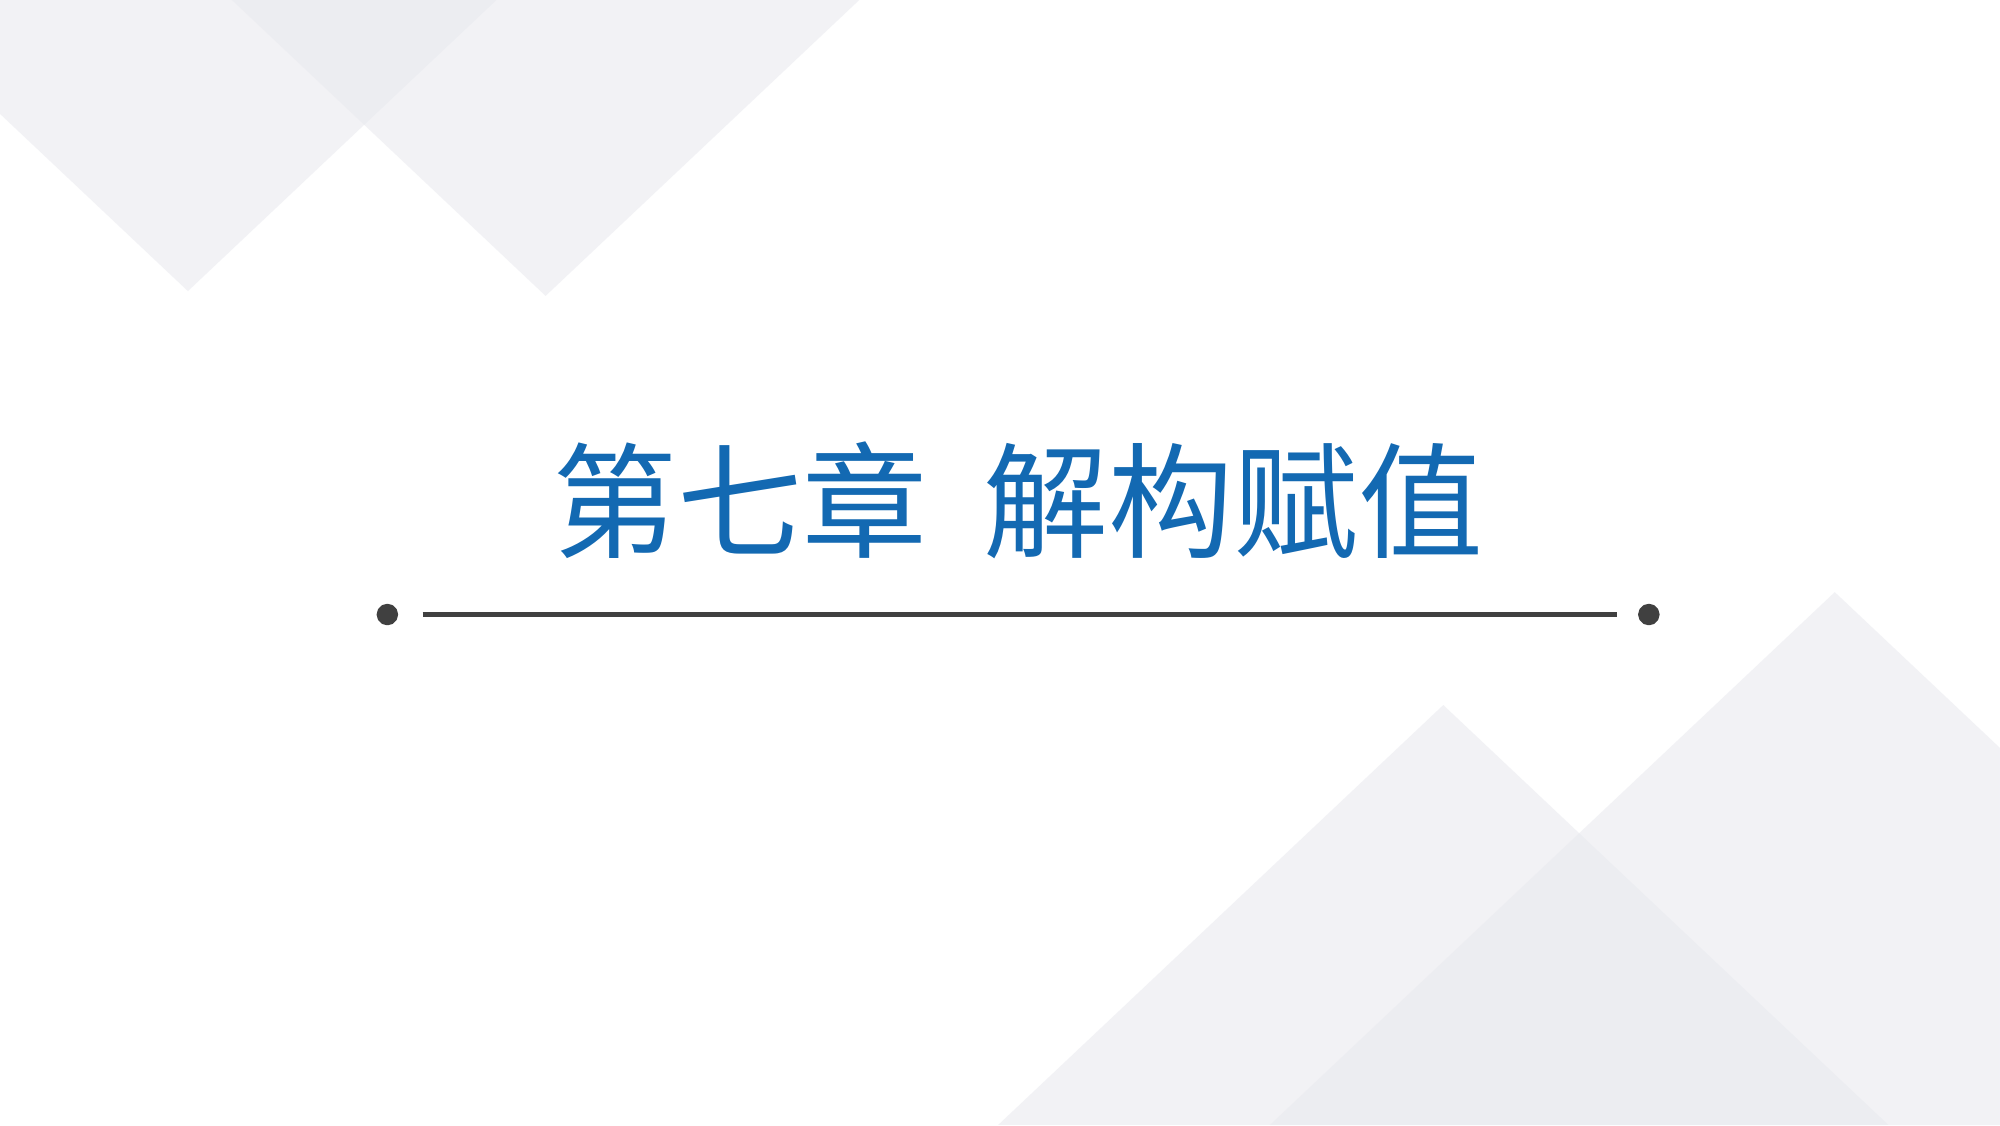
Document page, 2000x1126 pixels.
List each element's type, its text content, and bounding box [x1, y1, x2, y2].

text_box 第七章 解构赋值 [410, 415, 1626, 581]
